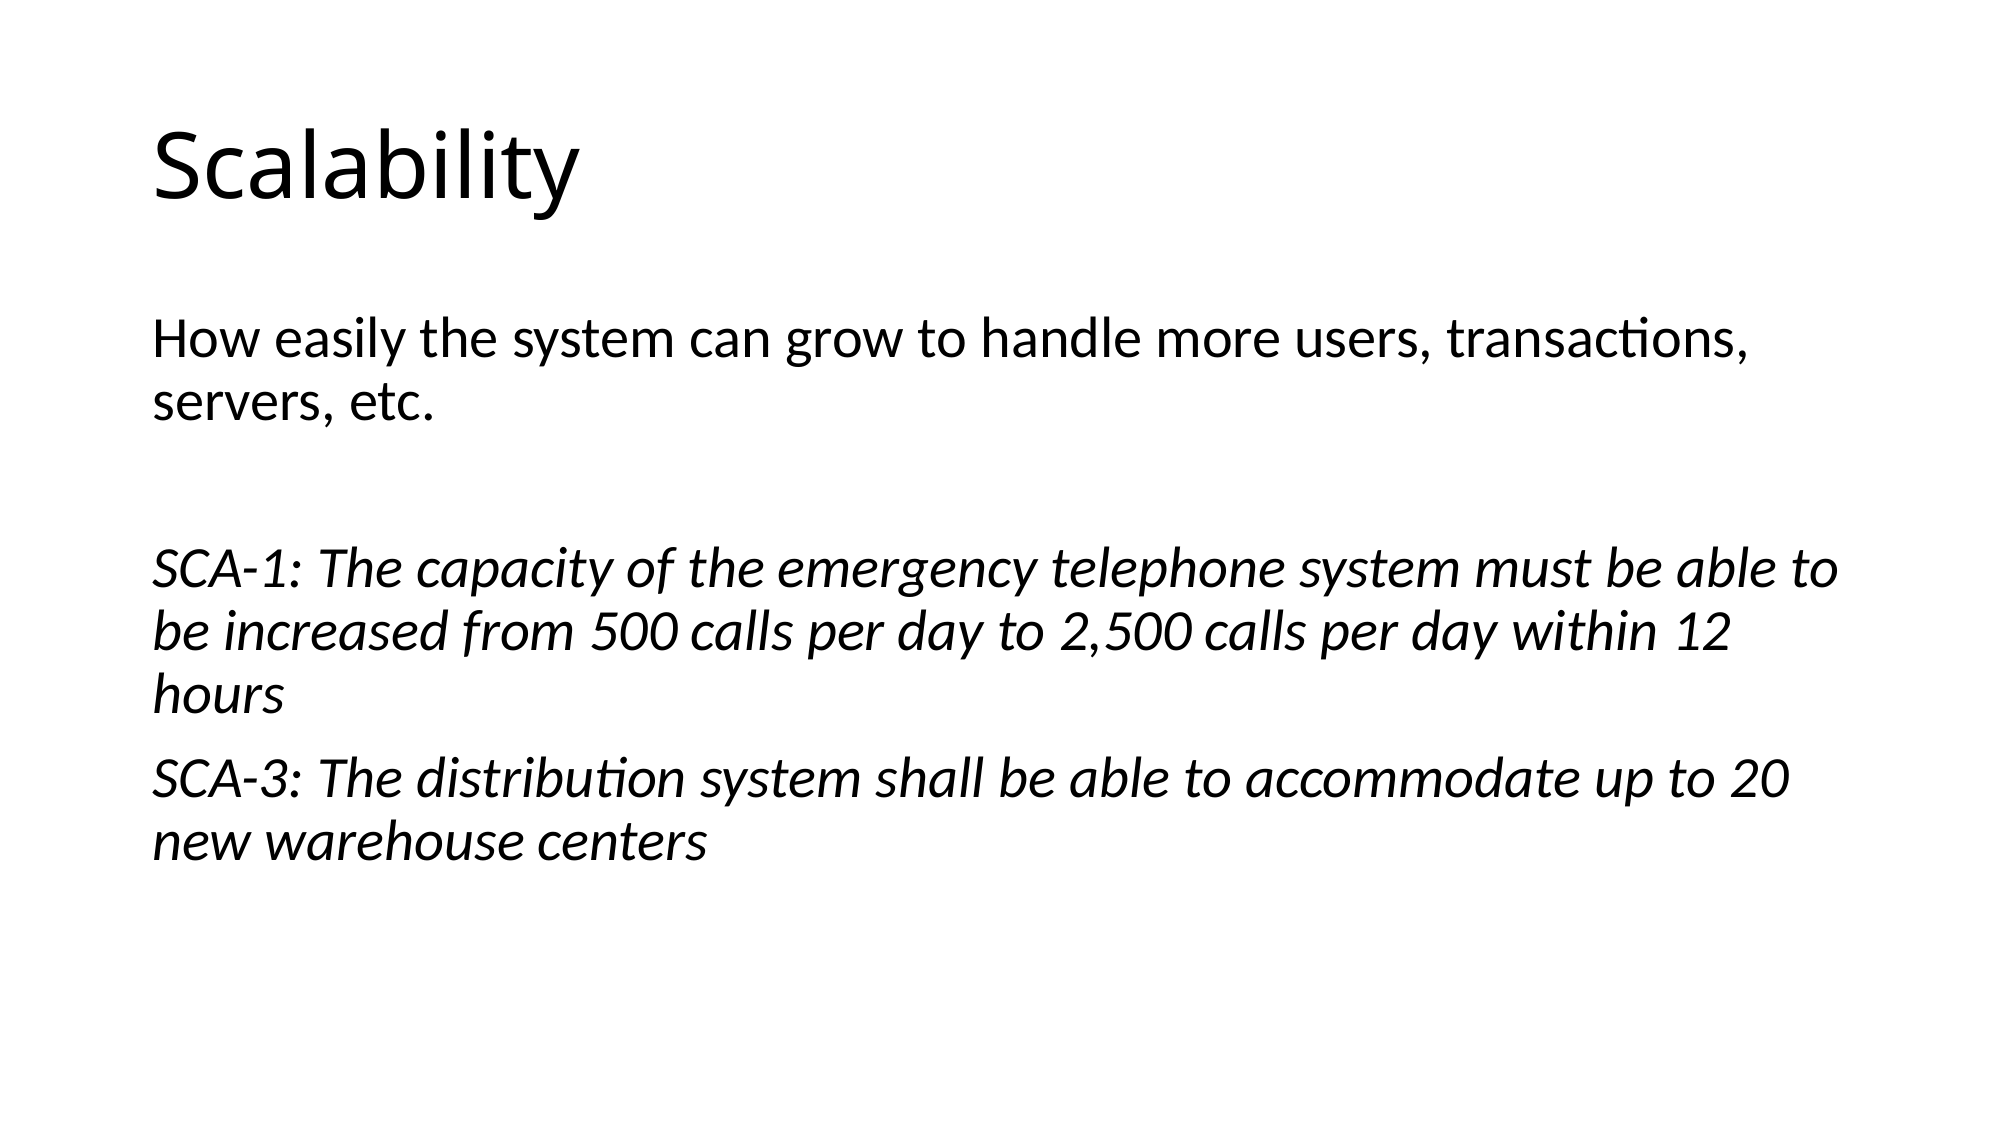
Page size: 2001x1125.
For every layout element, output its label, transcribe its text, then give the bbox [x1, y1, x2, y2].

title Scalability [137, 59, 1863, 278]
list How easily the system can grow to handle more users, transactions, servers, etc. SCA-1: The capacity of the emergency telephone system must be able to be increased from 500 calls per day to 2,500 calls per day within 12 hours SCA-3: The distribution system shall be able to accommodate up to 20 new warehouse centers [137, 299, 1863, 1014]
